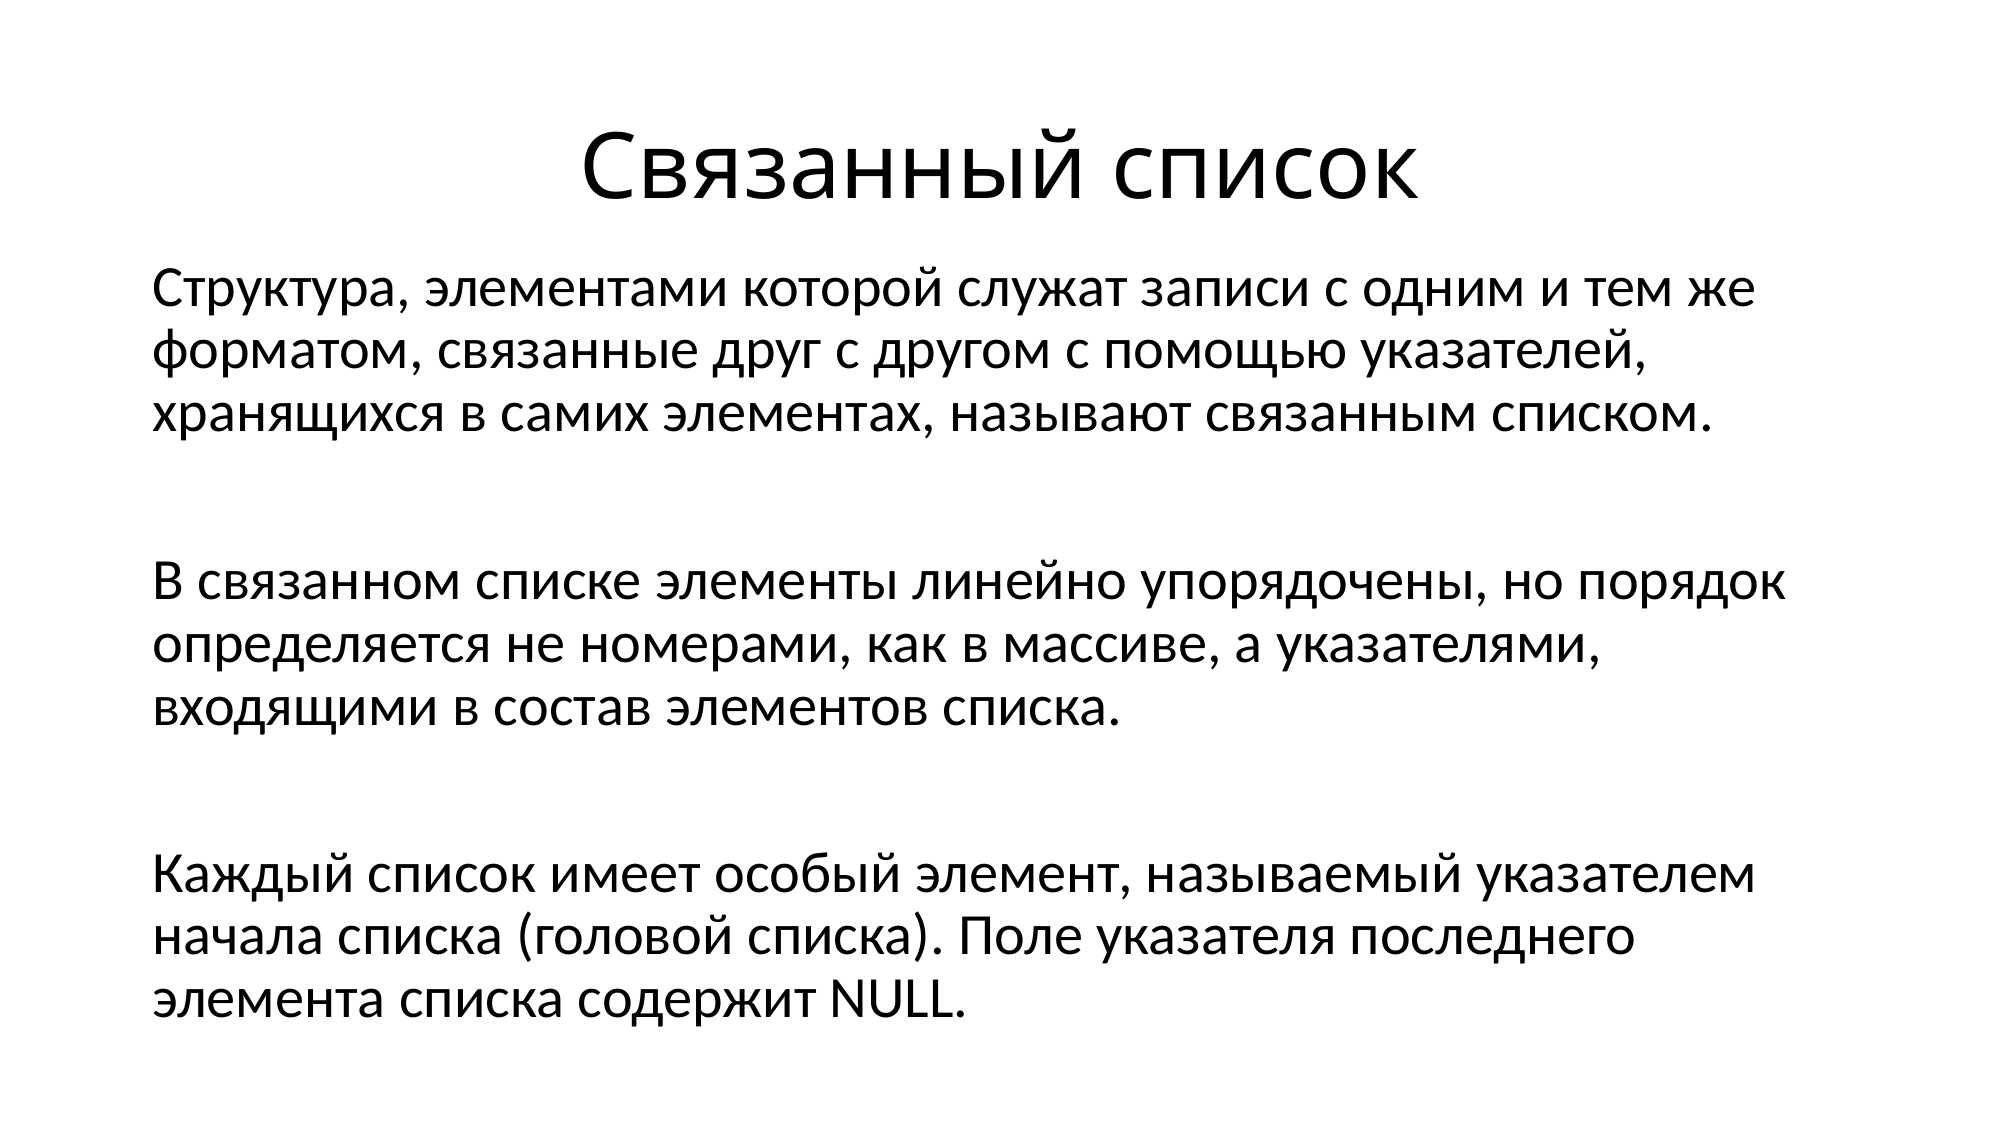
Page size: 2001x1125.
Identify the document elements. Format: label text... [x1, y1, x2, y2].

title Связанный список [137, 59, 1863, 248]
list Структура, элементами которой служат записи с одним и тем же форматом, связанные друг с другом с помощью указателей, хранящихся в самих элементах, называют связанным списком. В связанном списке элементы линейно упорядочены, но порядок определяется не номерами, как в массиве, а указателями, входящими в состав элементов списка. Каждый список имеет особый элемент, называемый указателем начала списка (головой списка). Поле указателя последнего элемента списка содержит NULL. [137, 248, 1863, 1079]
